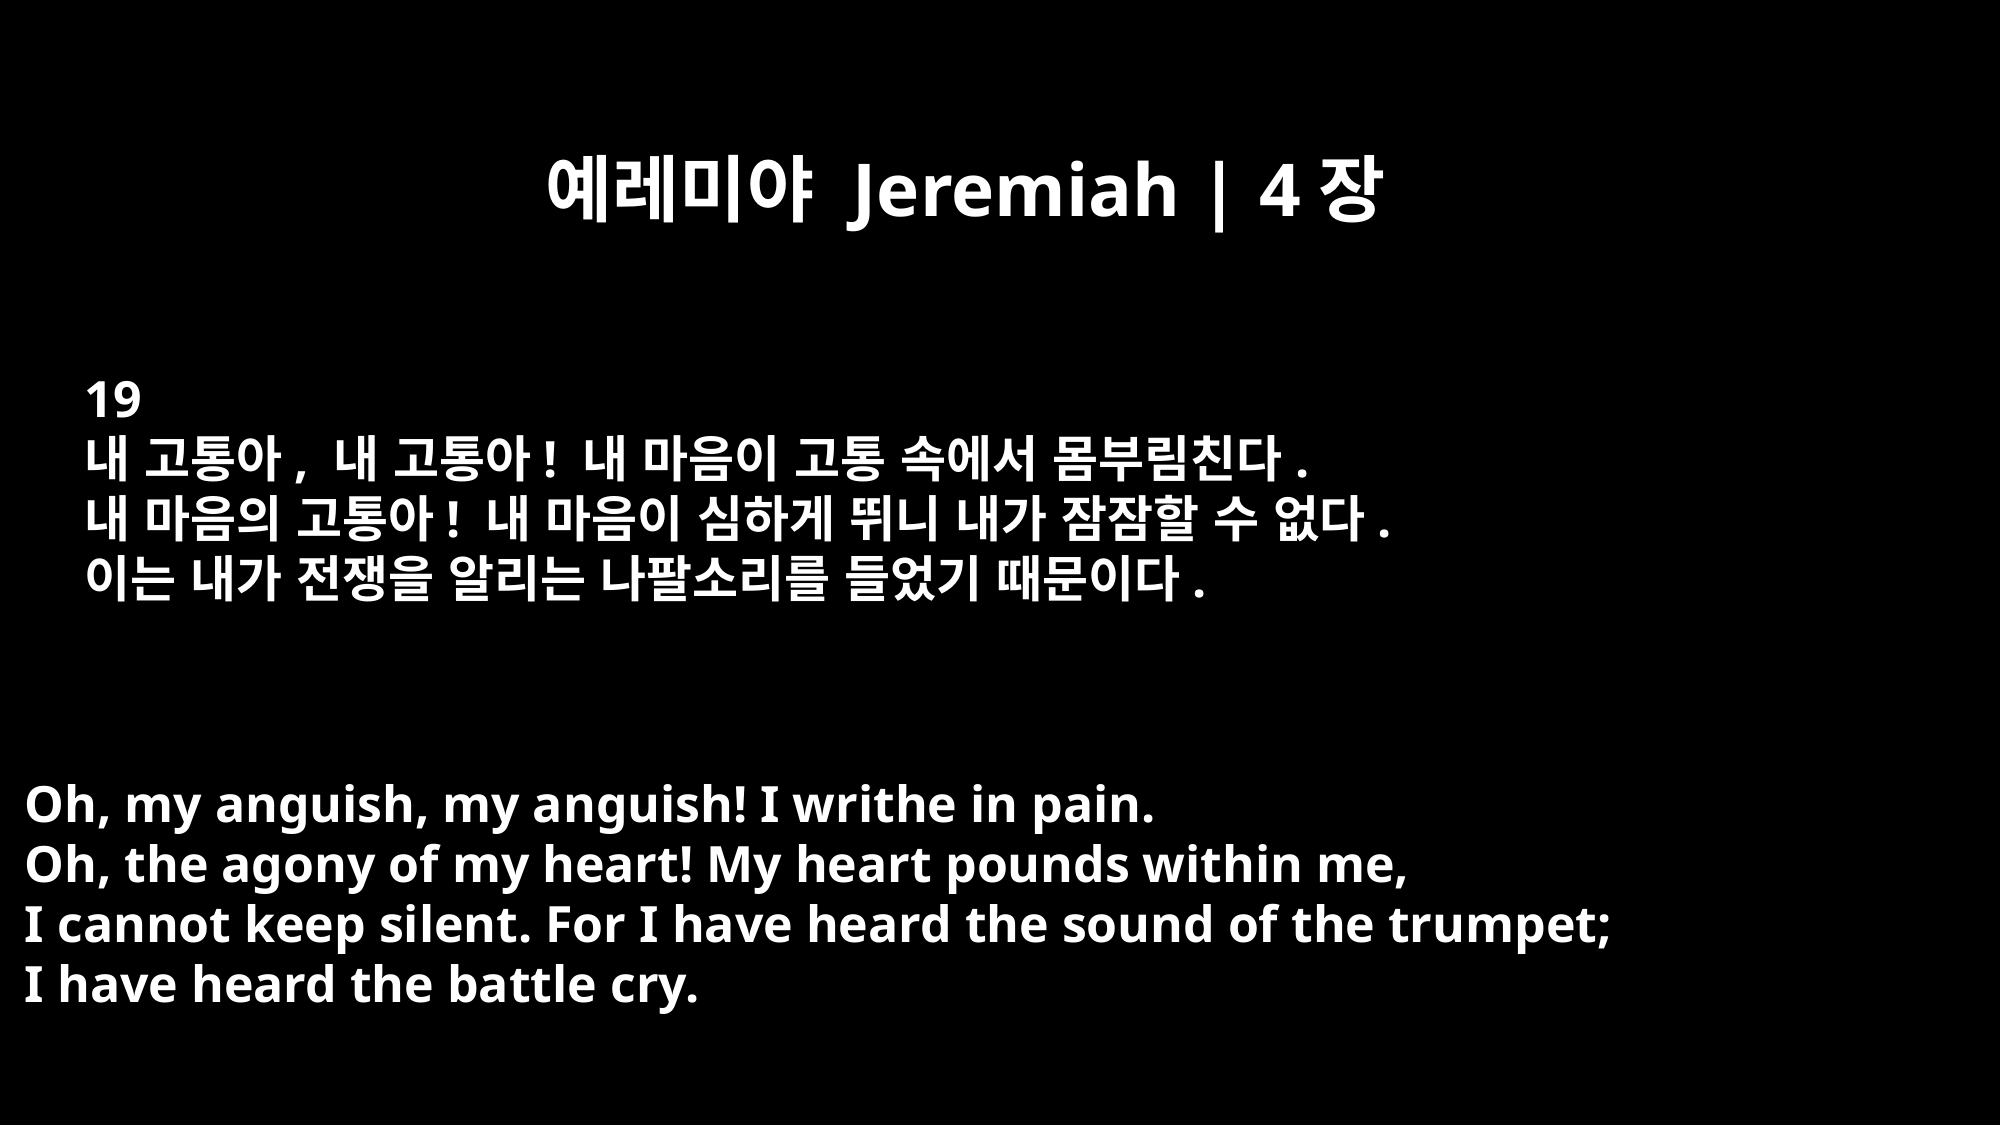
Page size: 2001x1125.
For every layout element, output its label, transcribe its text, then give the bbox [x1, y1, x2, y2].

text_box 19 내 고통아, 내 고통아! 내 마음이 고통 속에서 몸부림친다. 내 마음의 고통아! 내 마음이 심하게 뛰니 내가 잠잠할 수 없다. 이는 내가 전쟁을 알리는 나팔소리를 들었기 때문이다. [69, 359, 1407, 615]
text_box Oh, my anguish, my anguish! I writhe in pain. Oh, the agony of my heart! My heart pounds within me, I cannot keep silent. For I have heard the sound of the trumpet; I have heard the battle cry. [10, 764, 1628, 1020]
text_box 예레미야 Jeremiah | 4장 [530, 136, 1401, 239]
